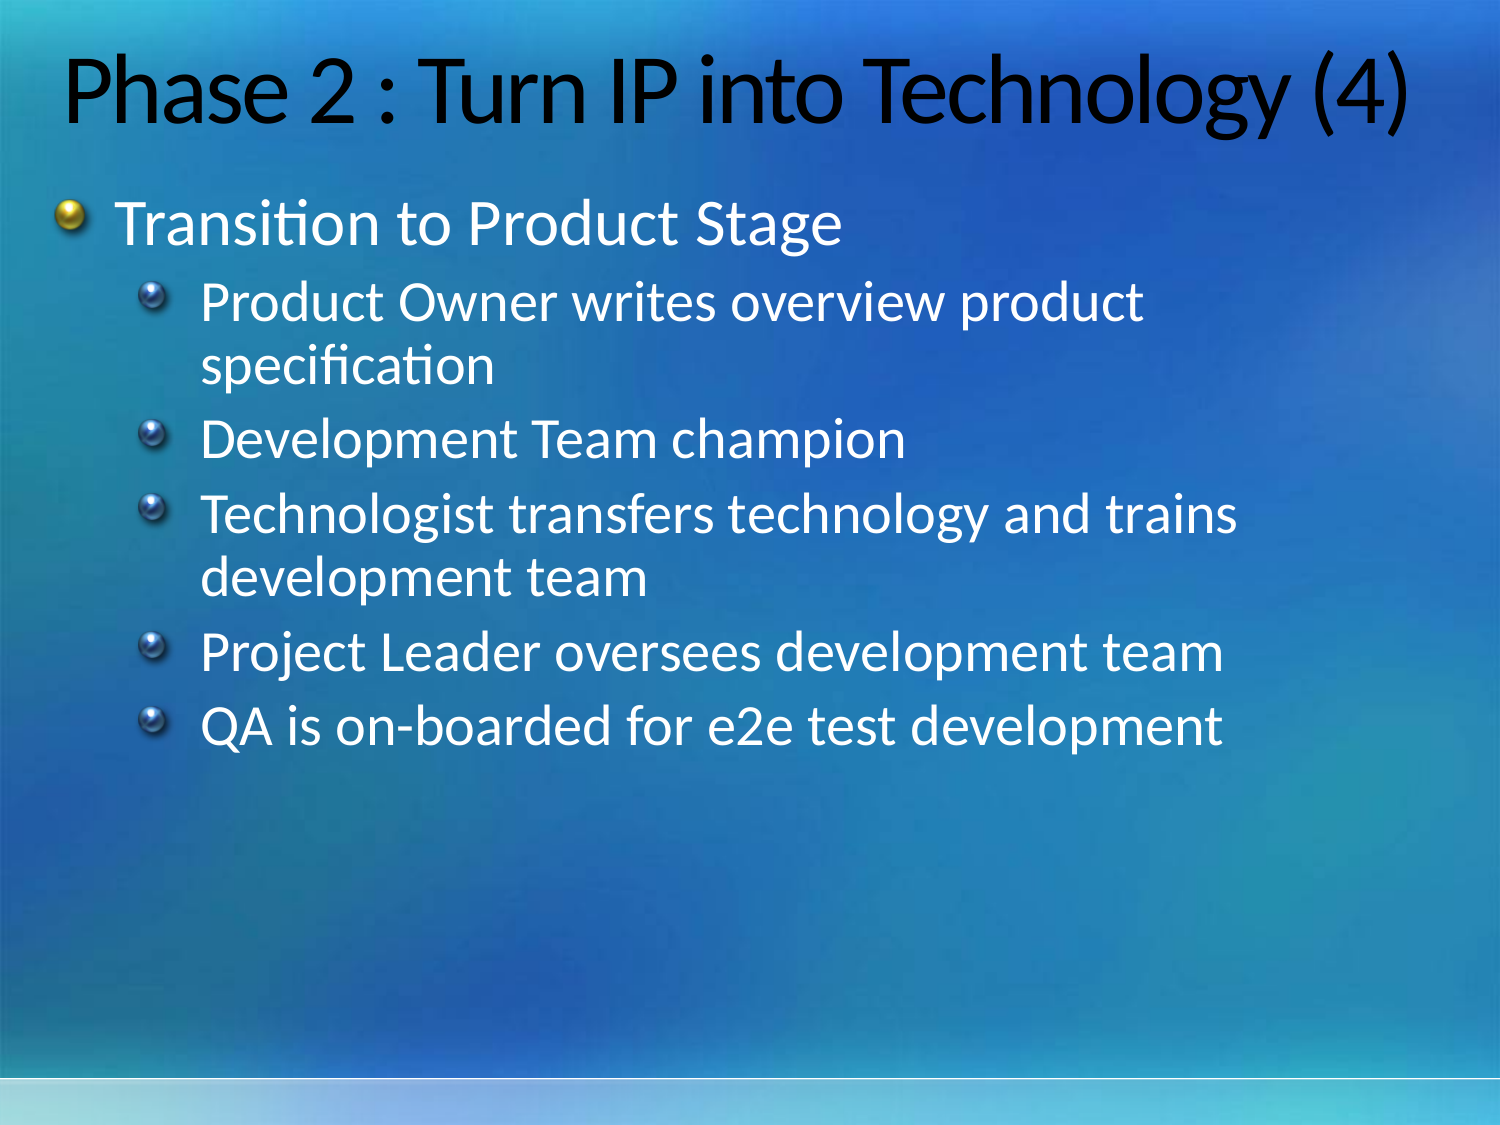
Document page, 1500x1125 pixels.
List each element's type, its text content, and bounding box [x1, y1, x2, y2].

title Phase 2 : Turn IP into Technology (4) [62, 37, 1438, 256]
picture [0, 0, 1500, 1125]
list Transition to Product Stage Product Owner writes overview product specification Development Team champion Technologist transfers technology and trains development team Project Leader oversees development team QA is on-boarded for e2e test development [50, 187, 1425, 777]
